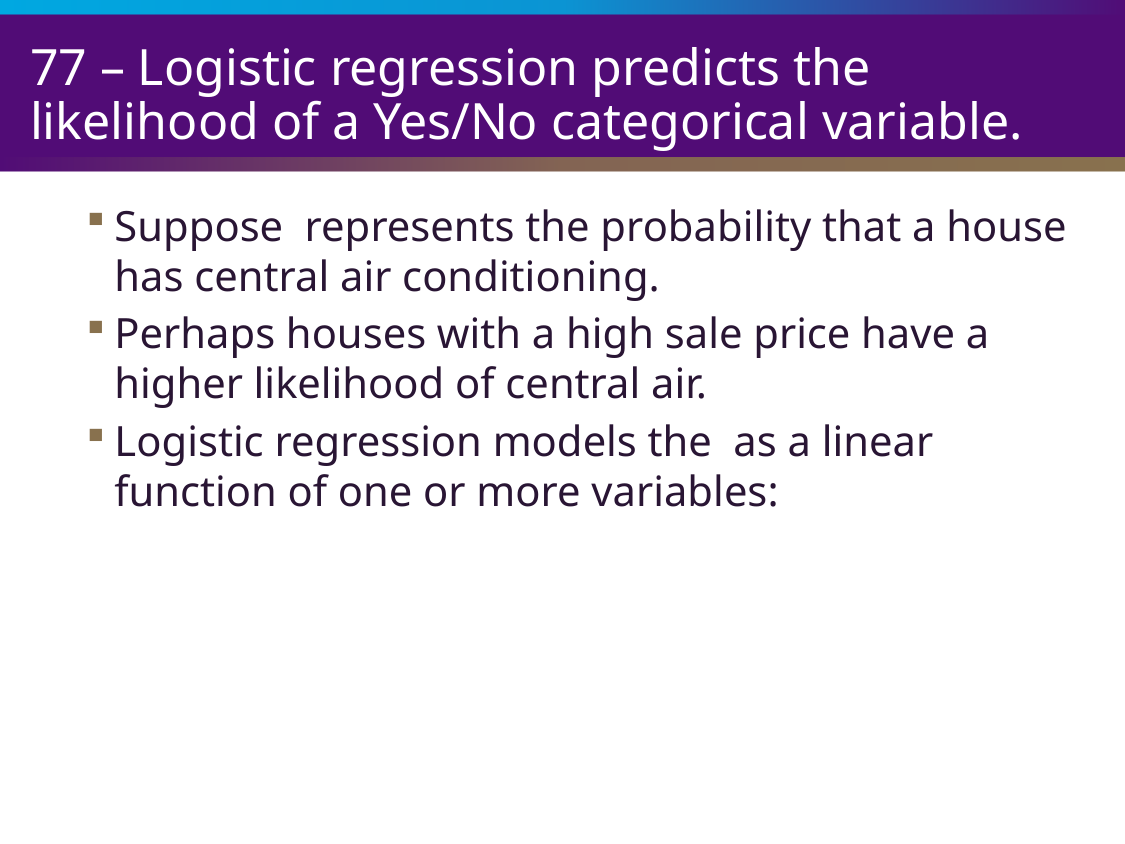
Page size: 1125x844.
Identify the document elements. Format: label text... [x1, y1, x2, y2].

picture [0, 155, 1125, 844]
picture [0, 0, 1125, 19]
title 77 – Logistic regression predicts the likelihood of a Yes/No categorical variable. [0, 19, 1125, 155]
